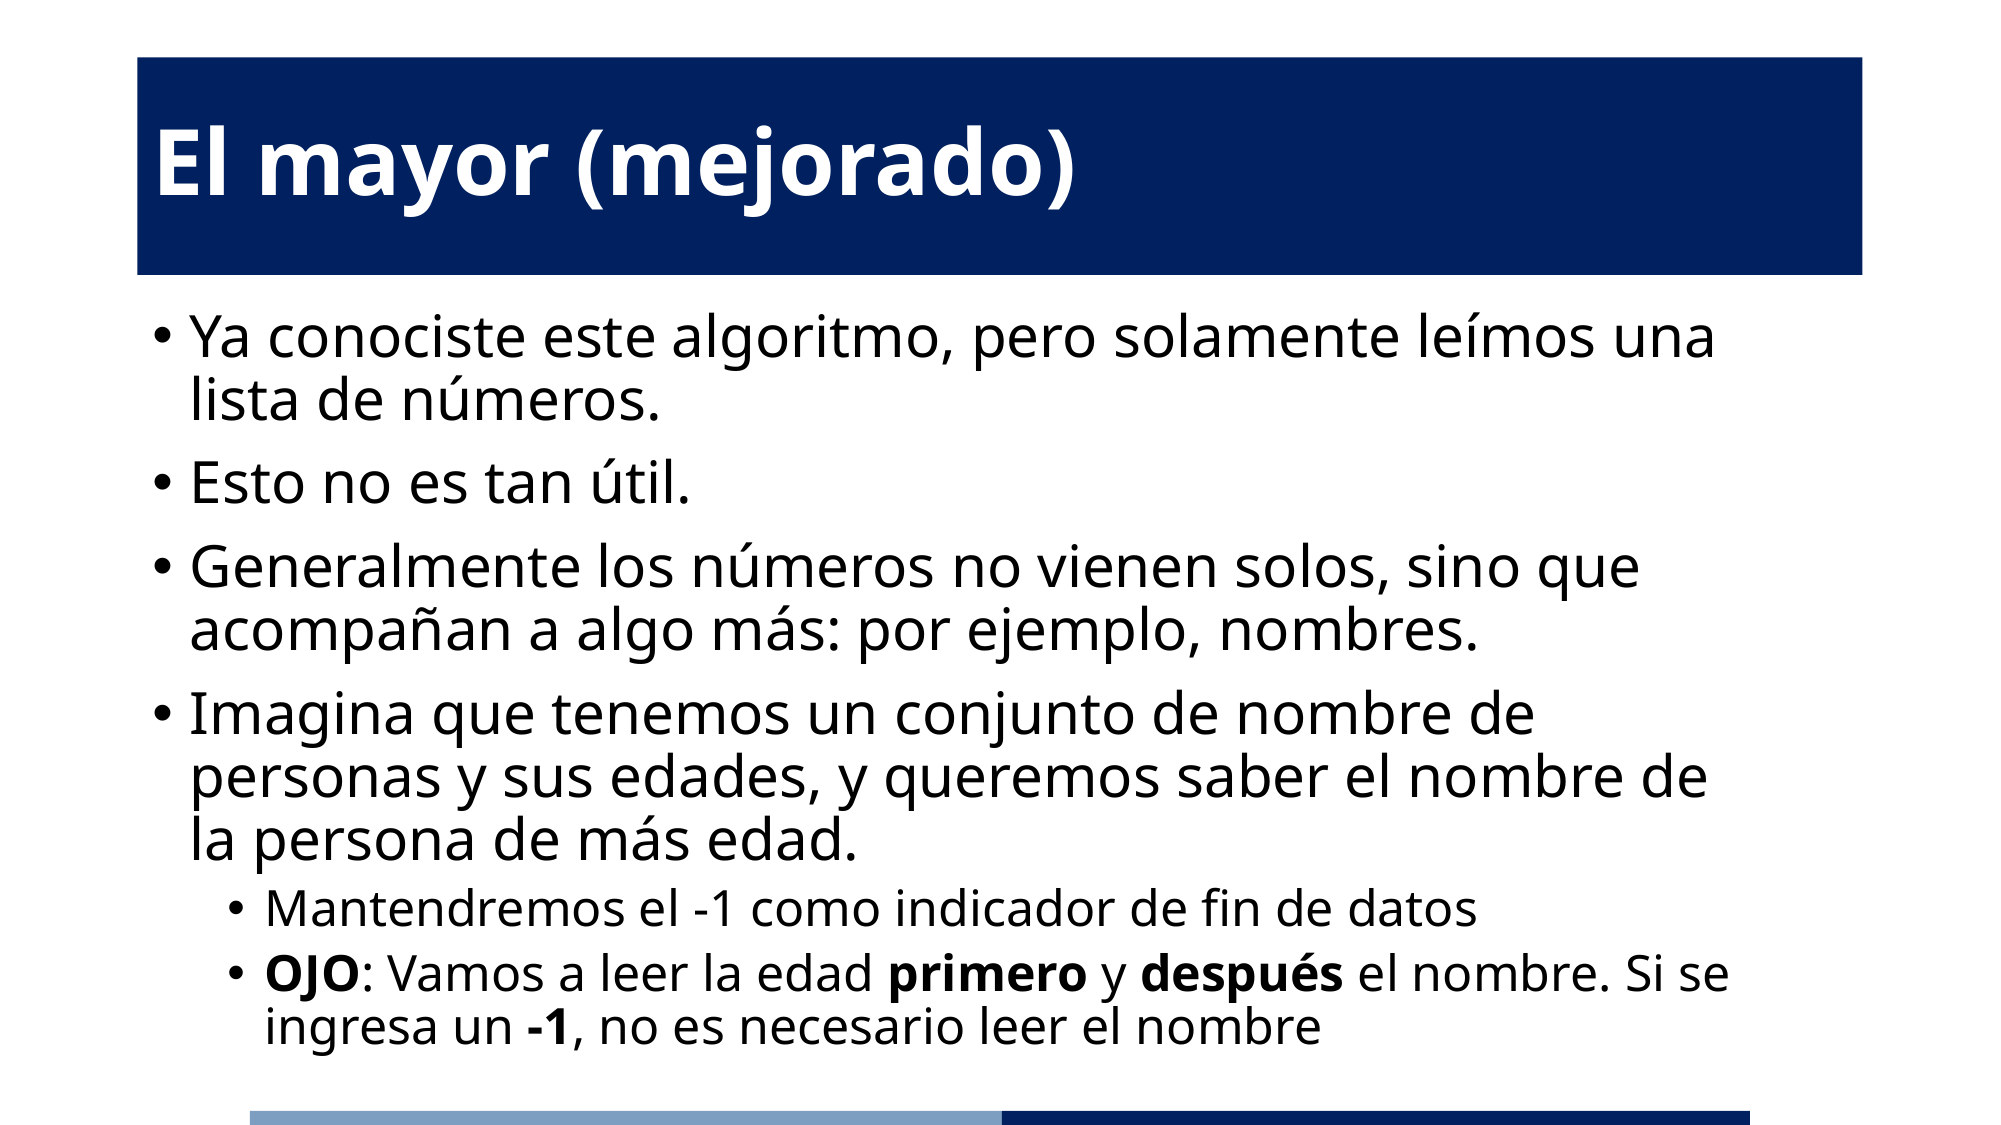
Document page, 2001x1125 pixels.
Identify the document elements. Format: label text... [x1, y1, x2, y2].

title El mayor (mejorado) [137, 57, 1863, 275]
list Ya conociste este algoritmo, pero solamente leímos una lista de números. Esto no es tan útil. Generalmente los números no vienen solos, sino que acompañan a algo más: por ejemplo, nombres. Imagina que tenemos un conjunto de nombre de personas y sus edades, y queremos saber el nombre de la persona de más edad. Mantendremos el -1 como indicador de fin de datos OJO: Vamos a leer la edad primero y después el nombre. Si se ingresa un -1, no es necesario leer el nombre [137, 299, 1777, 1014]
